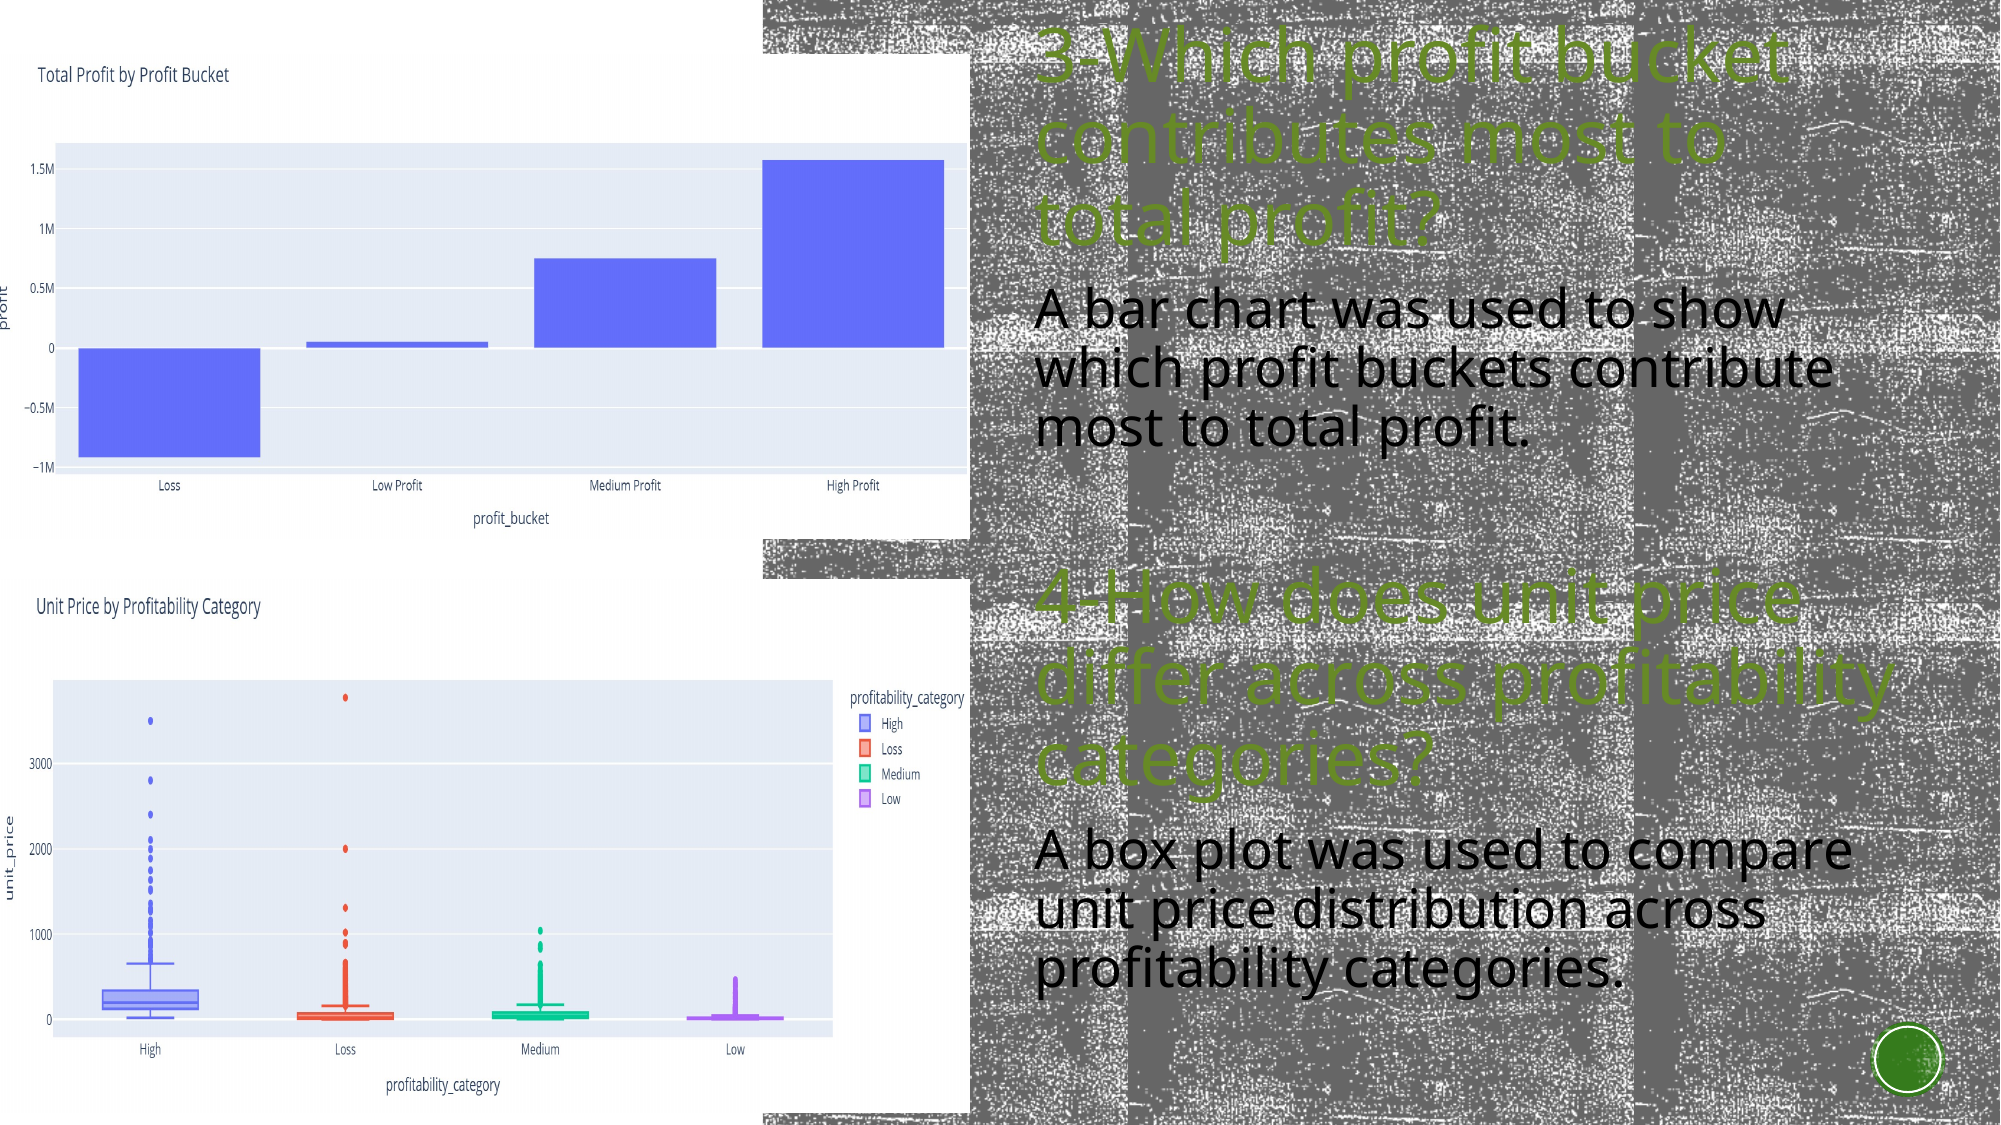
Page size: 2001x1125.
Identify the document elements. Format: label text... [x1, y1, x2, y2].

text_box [1872, 1024, 1944, 1096]
picture [0, 54, 970, 539]
list 3-Which profit bucket contributes most to total profit? A bar chart was used to show which profit buckets contribute most to total profit. 4-How does unit price differ across profitability categories? A box plot was used to compare unit price distribution across profitability categories. [1019, 10, 1920, 1013]
text_box [762, 0, 2000, 1125]
picture [0, 579, 970, 1113]
